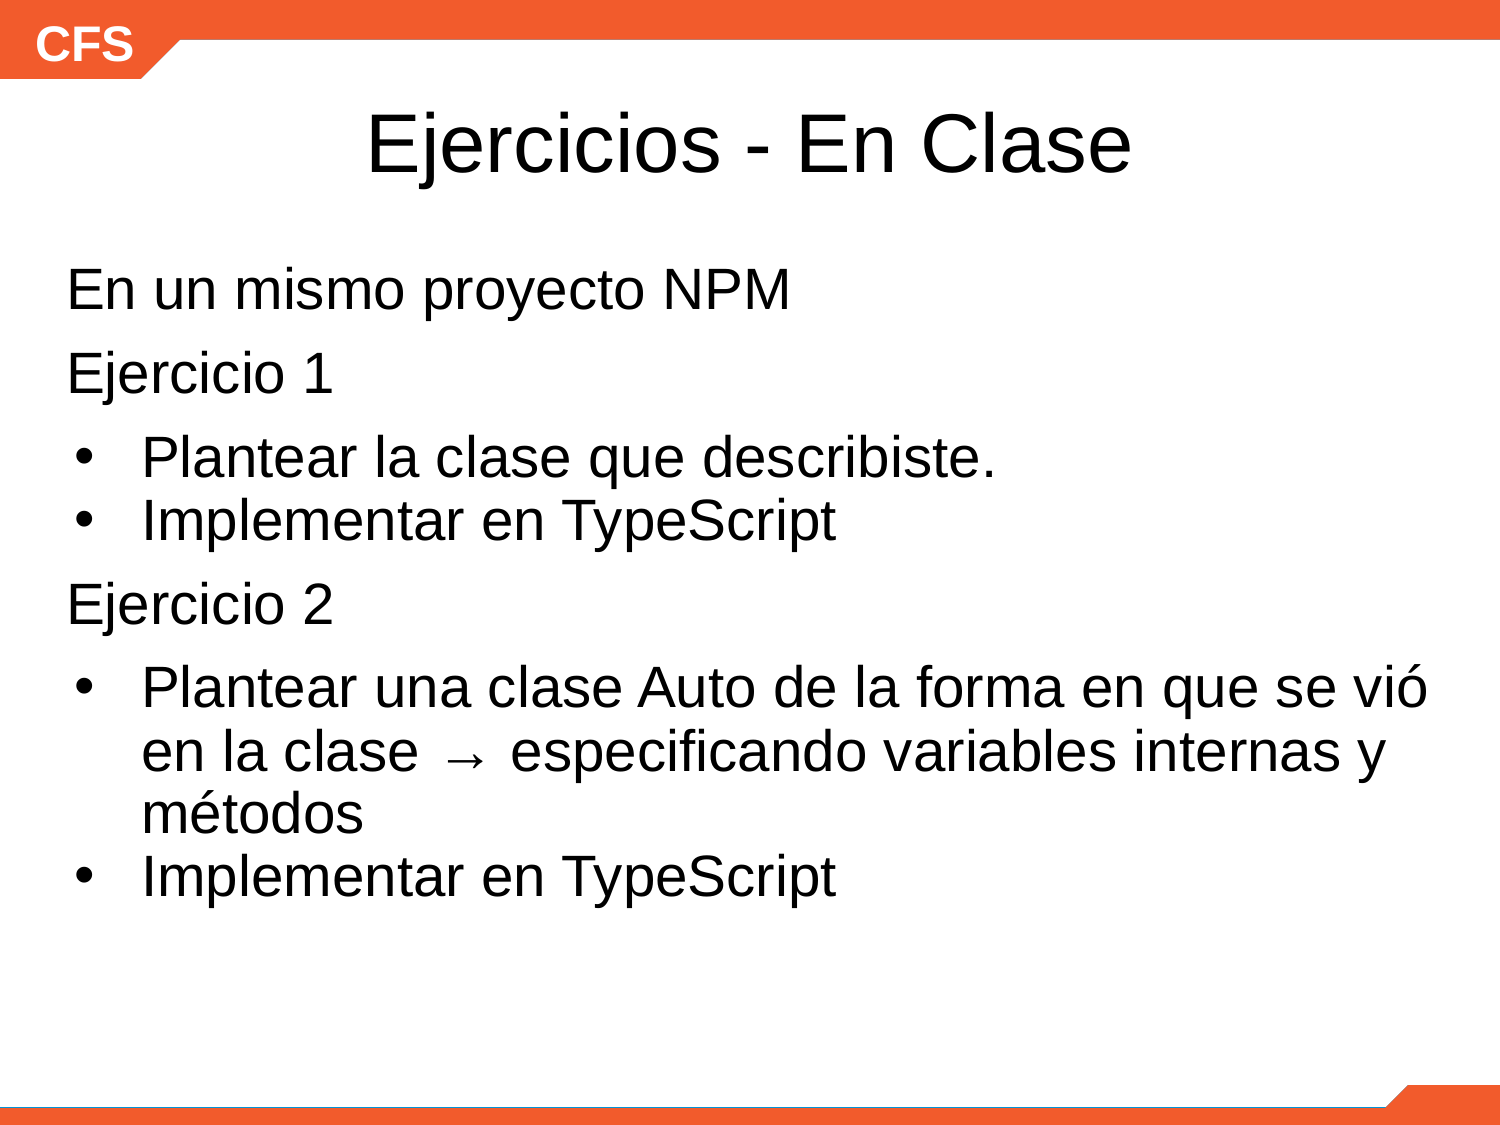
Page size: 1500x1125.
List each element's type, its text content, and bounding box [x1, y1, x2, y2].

list En un mismo proyecto NPM Ejercicio 1 Plantear la clase que describiste. Implementar en TypeScript Ejercicio 2 Plantear una clase Auto de la forma en que se vió en la clase → especificando variables internas y métodos Implementar en TypeScript [51, 252, 1449, 1000]
title Ejercicios - En Clase [103, 45, 1397, 246]
